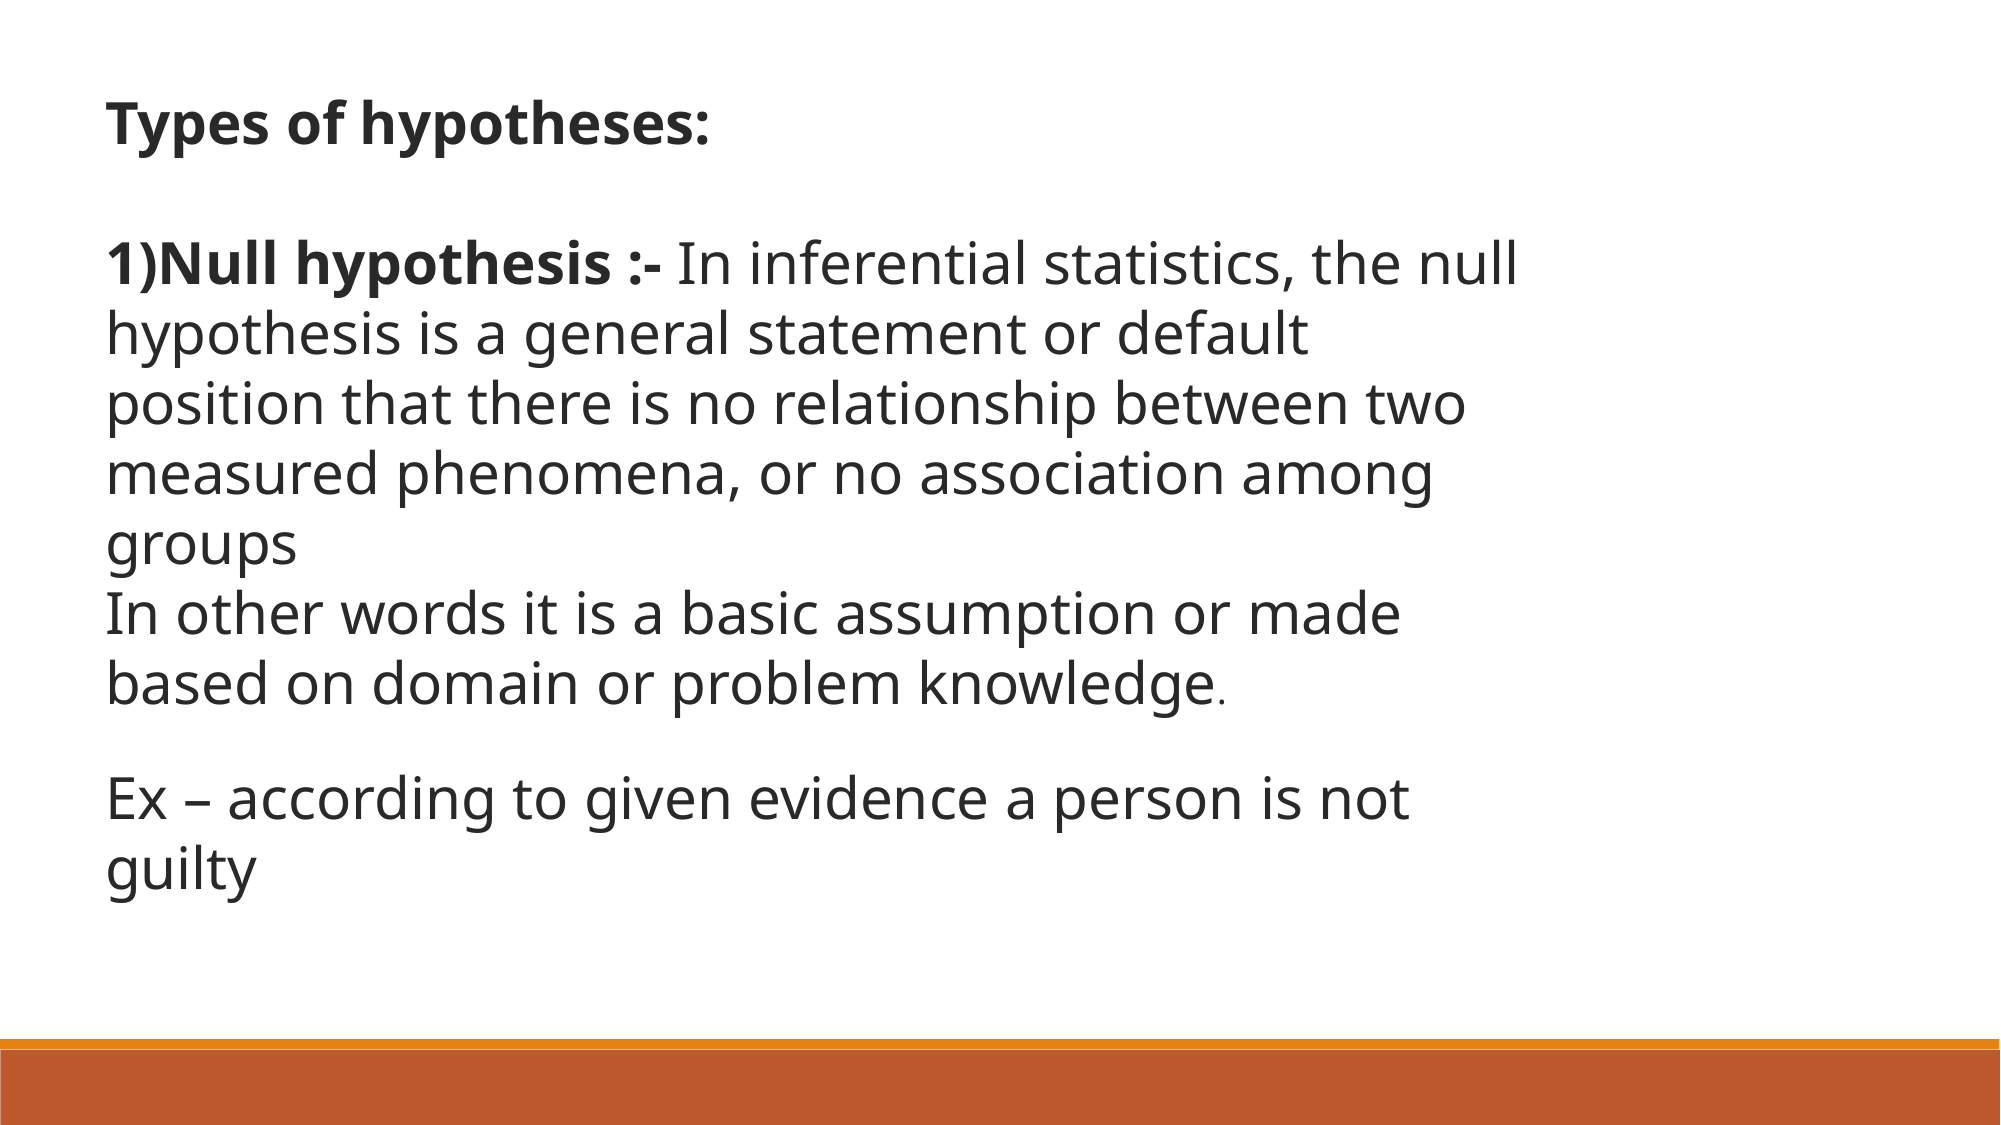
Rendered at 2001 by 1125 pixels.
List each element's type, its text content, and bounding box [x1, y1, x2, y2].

text_box Types of hypotheses: 1)Null hypothesis :- In inferential statistics, the null hypothesis is a general statement or default position that there is no relationship between two measured phenomena, or no association among groups In other words it is a basic assumption or made based on domain or problem knowledge. Ex – according to given evidence a person is not guilty [90, 78, 1538, 909]
